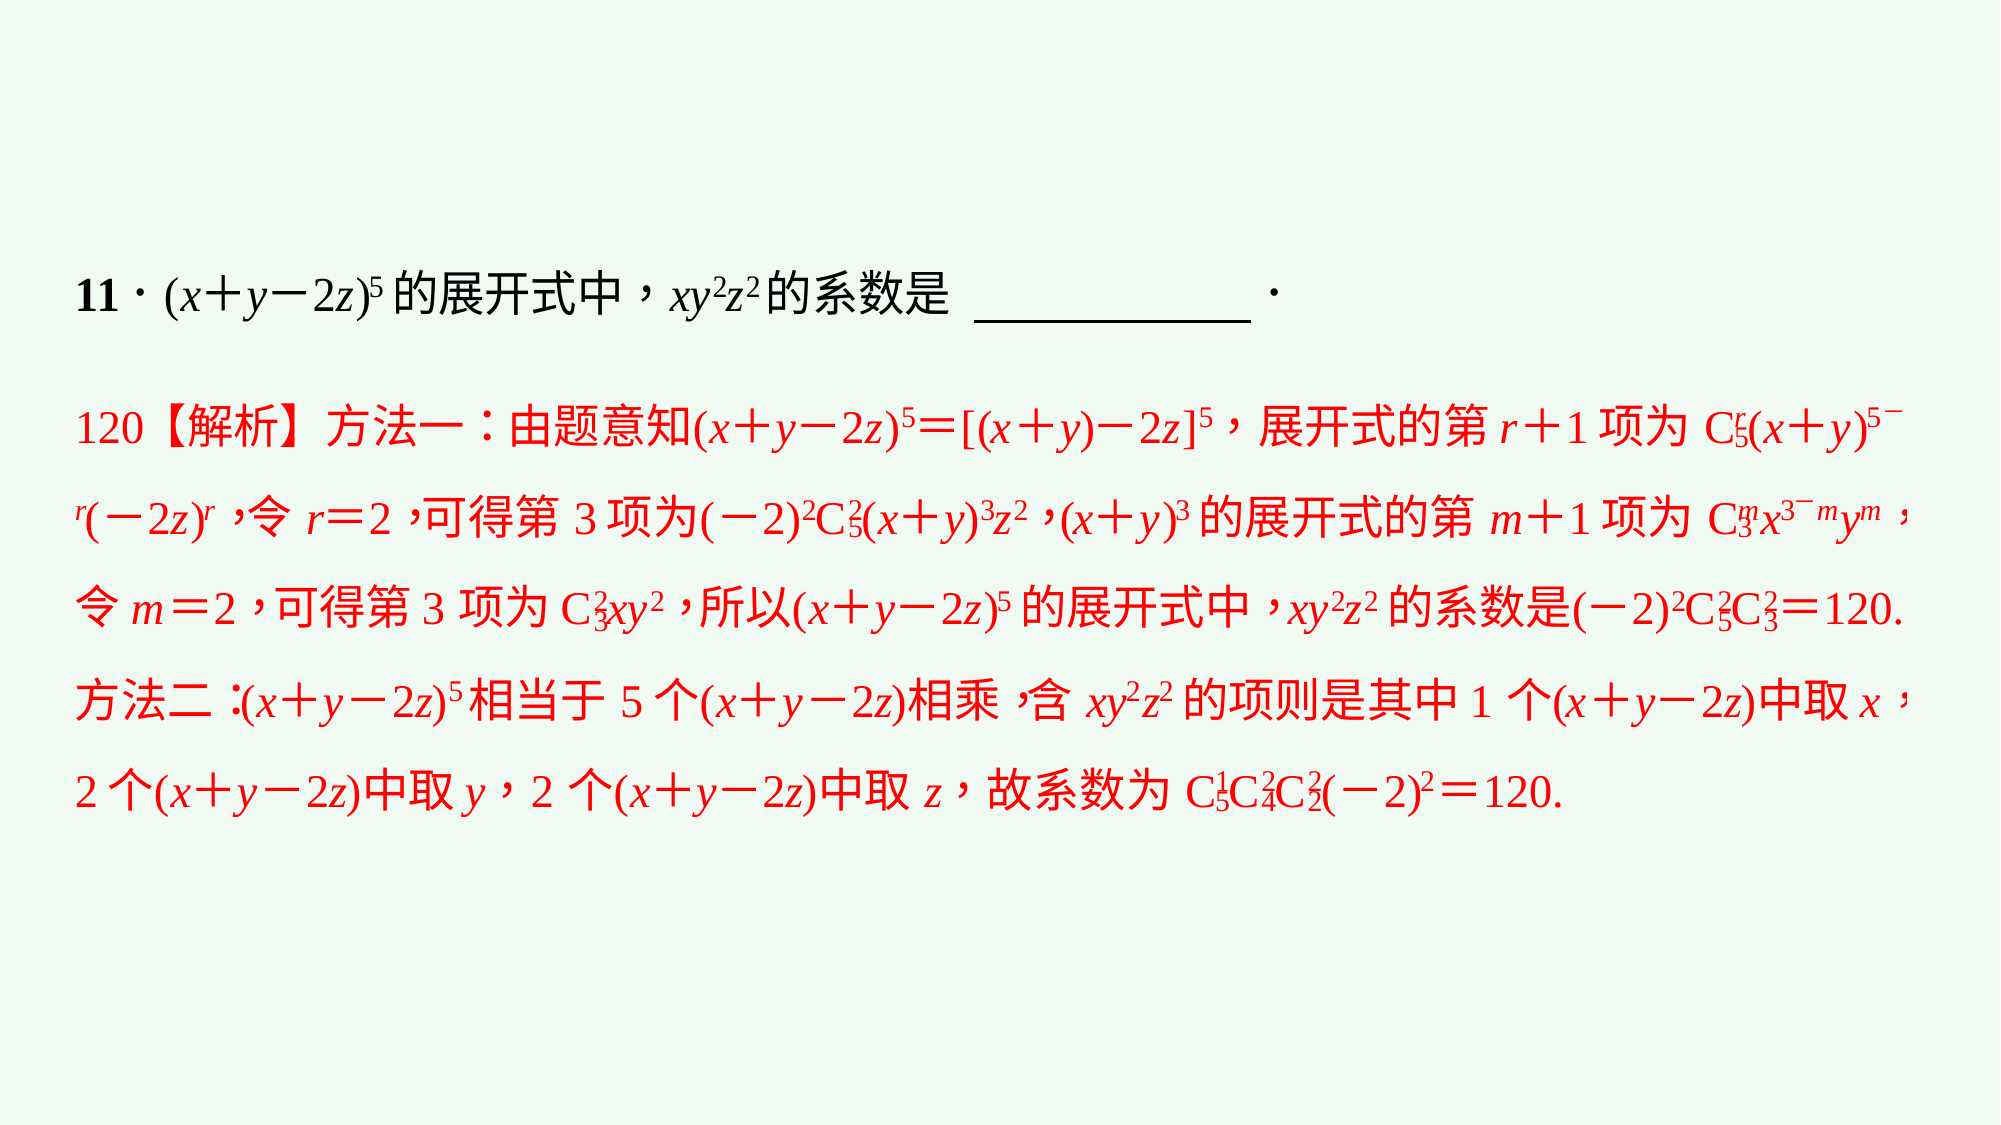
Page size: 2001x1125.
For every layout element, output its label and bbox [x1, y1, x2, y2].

text_box [74, 258, 1907, 333]
text_box [74, 397, 1907, 958]
